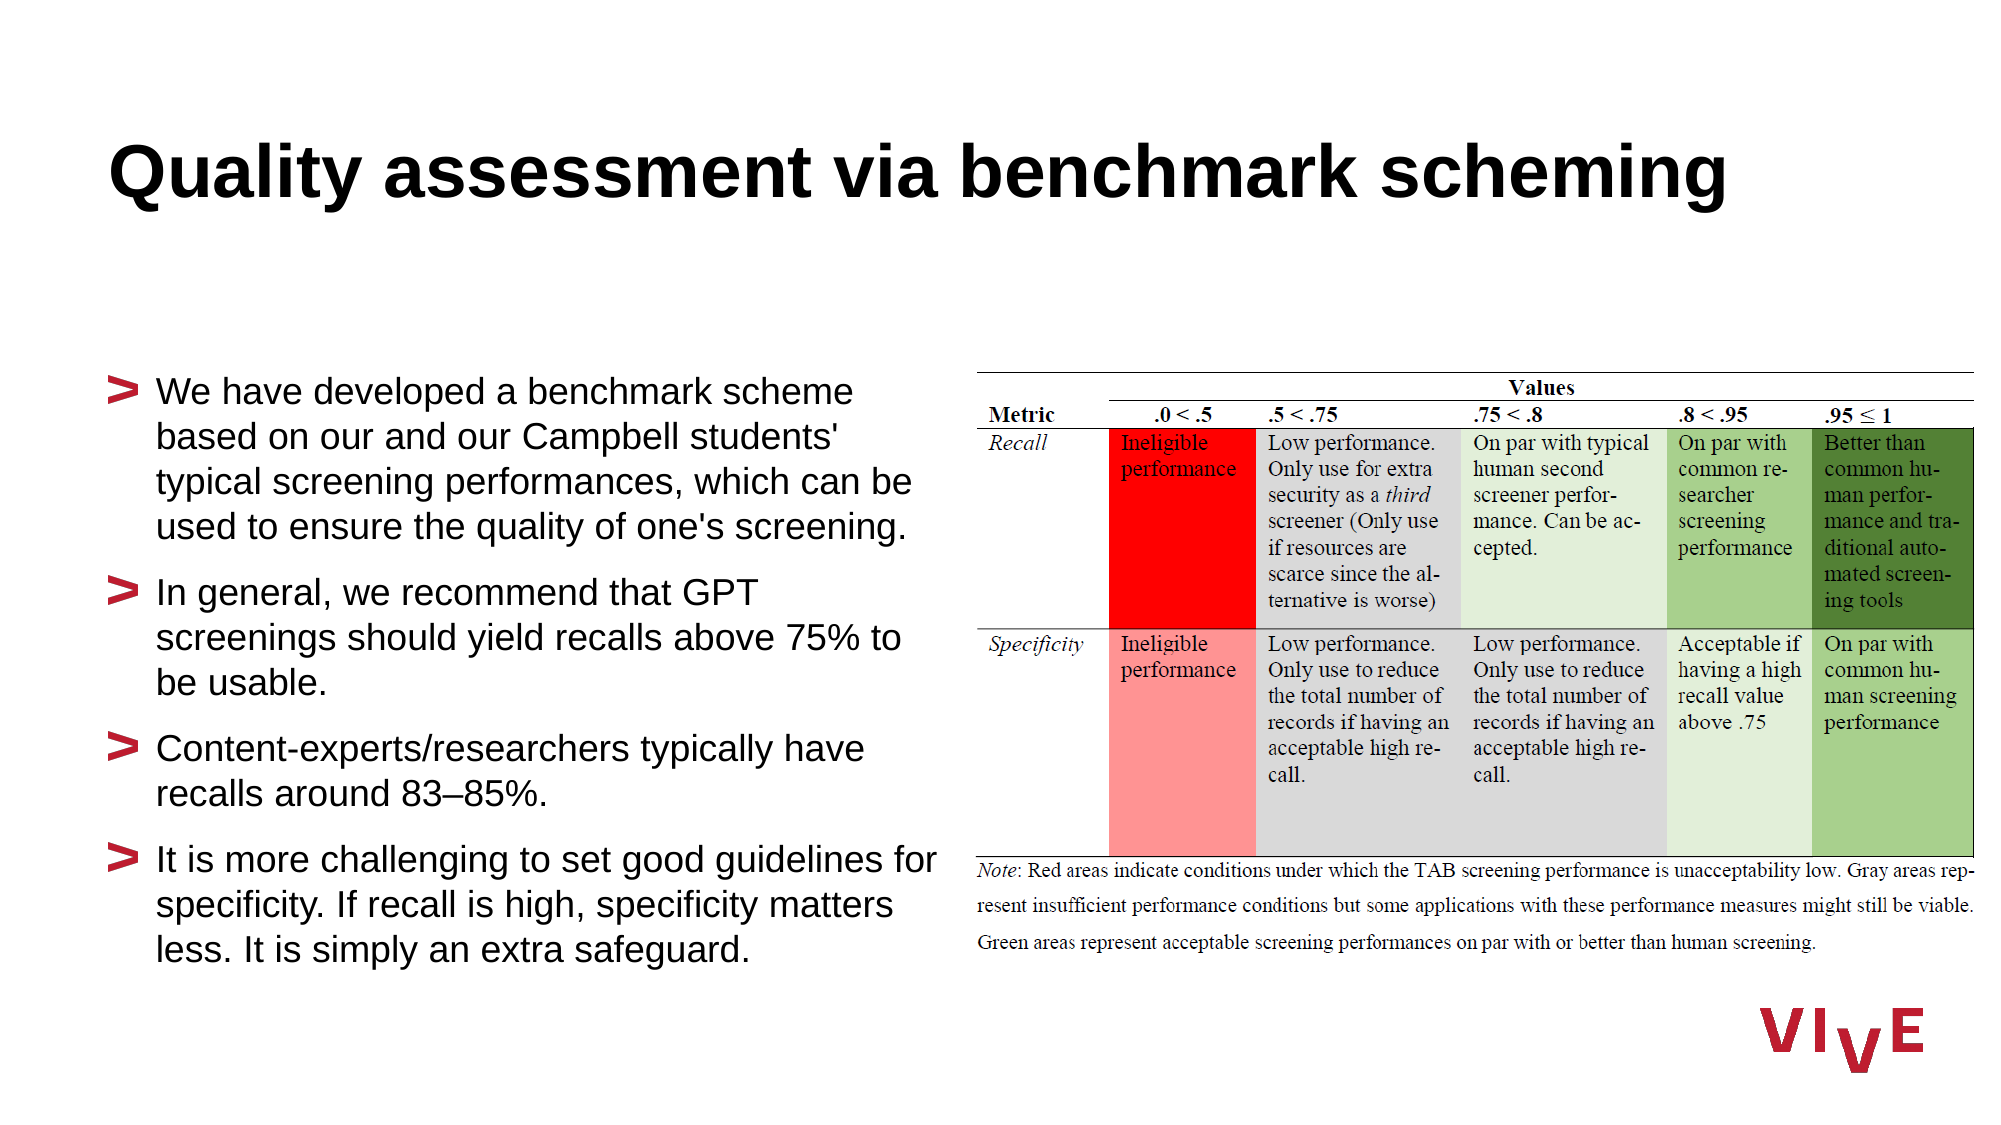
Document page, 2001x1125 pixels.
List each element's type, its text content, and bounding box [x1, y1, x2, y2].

picture [108, 375, 138, 404]
picture [108, 842, 138, 872]
picture [970, 366, 1987, 959]
title Quality assessment via benchmark scheming [108, 122, 1776, 269]
picture [1754, 973, 1932, 1095]
picture [108, 575, 138, 605]
list We have developed a benchmark scheme based on our and our Campbell students' typical screening performances, which can be used to ensure the quality of one's screening. In general, we recommend that GPT screenings should yield recalls above 75% to be usable. Content-experts/researchers typically have recalls around 83–85%. It is more challenging to set good guidelines for specificity. If recall is high, specificity matters less. It is simply an extra safeguard. [108, 367, 943, 1037]
picture [108, 731, 138, 761]
